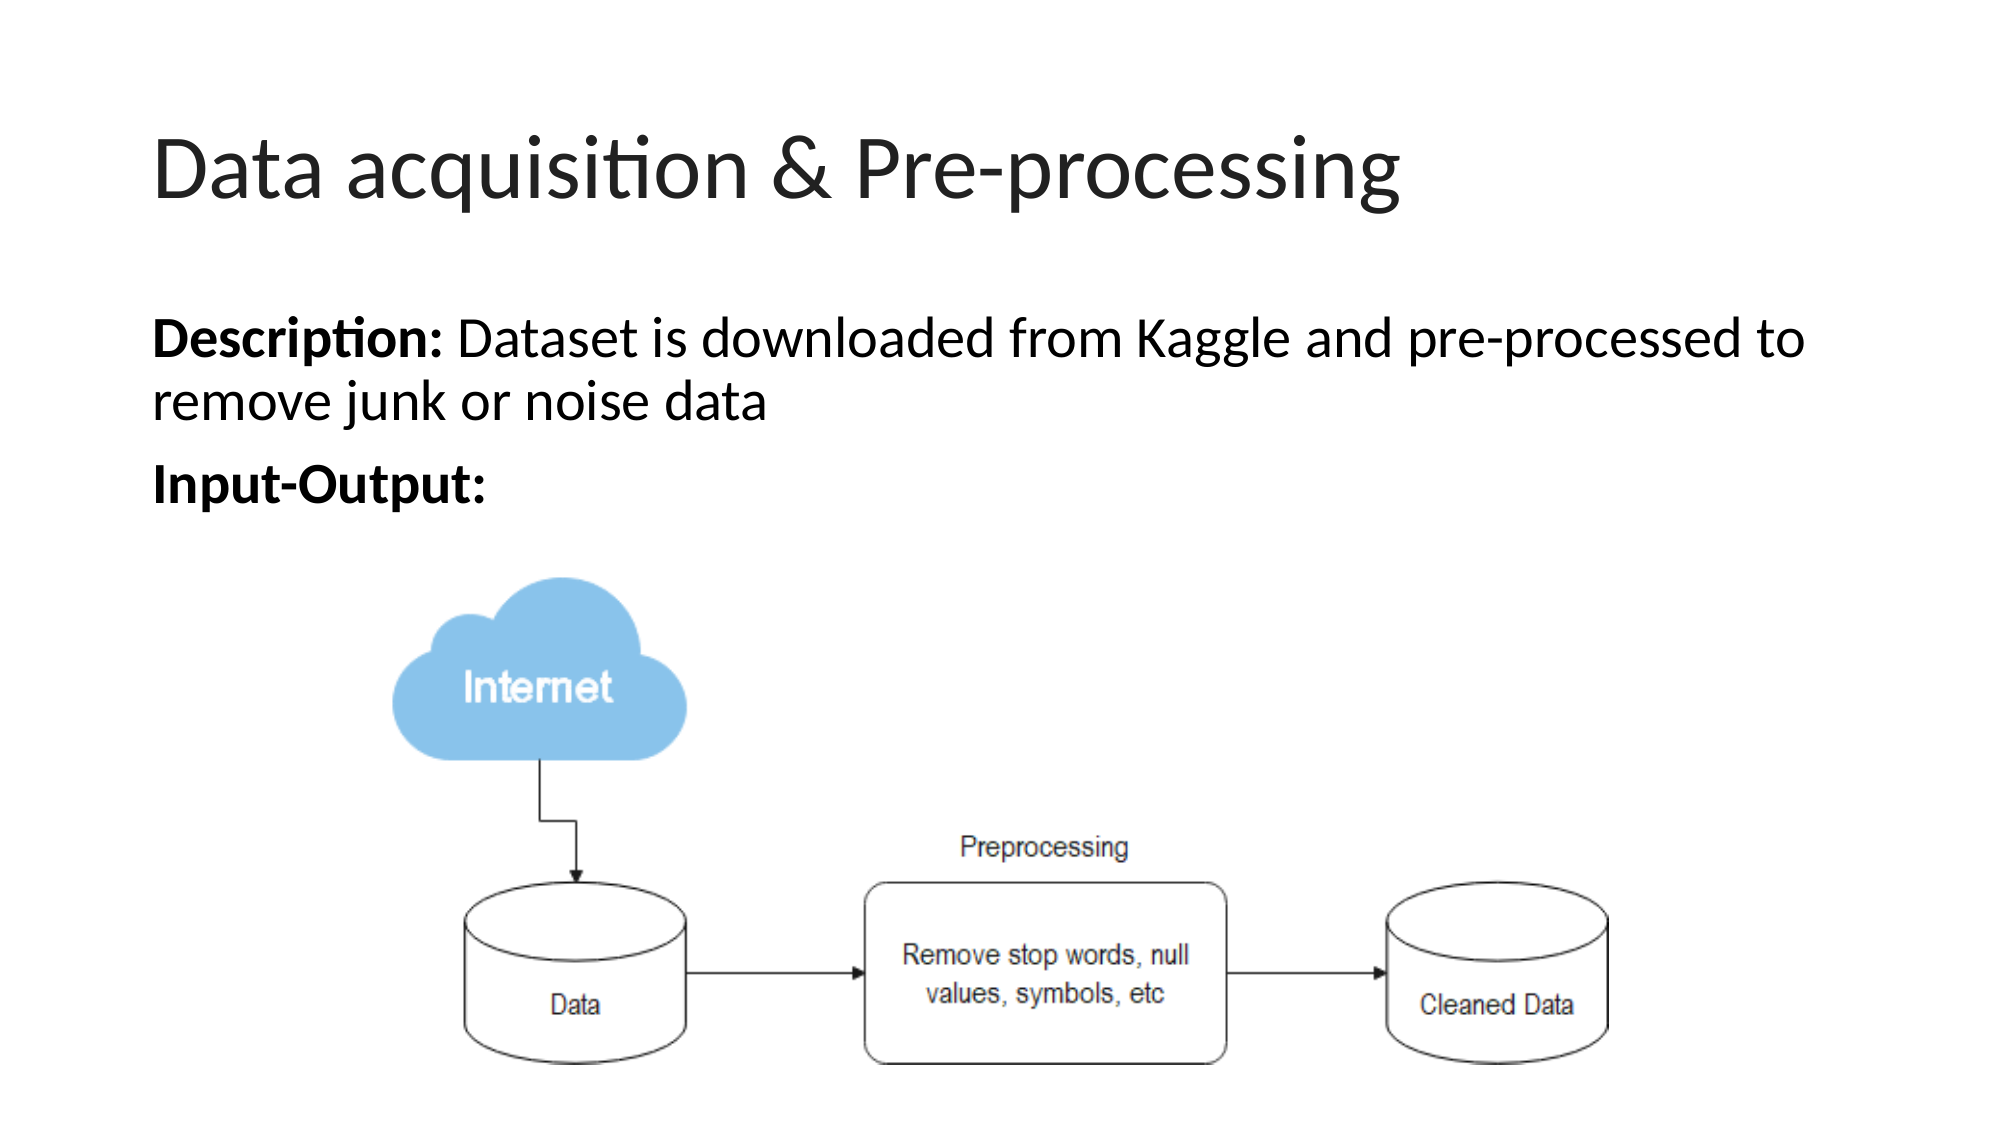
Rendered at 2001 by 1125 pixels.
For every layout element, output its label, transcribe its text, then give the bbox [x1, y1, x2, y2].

picture [391, 576, 1609, 1065]
title Data acquisition & Pre-processing [137, 59, 1863, 278]
list Description: Dataset is downloaded from Kaggle and pre-processed to remove junk or noise data Input-Output: [137, 299, 1863, 1014]
